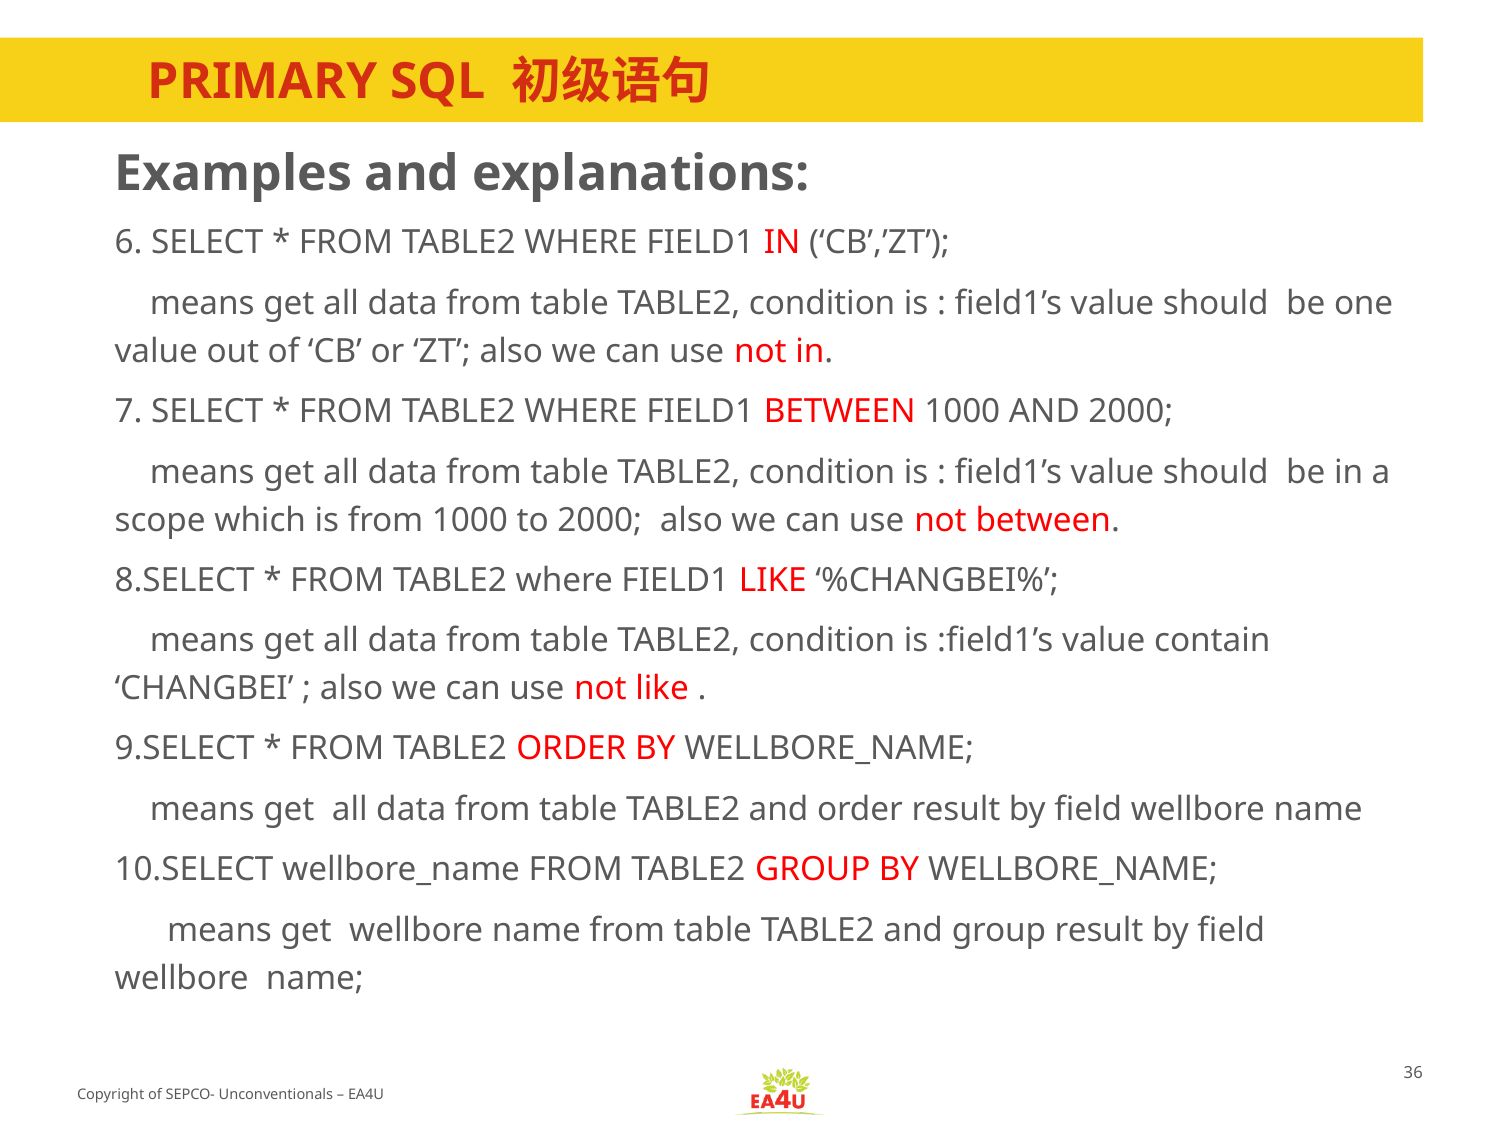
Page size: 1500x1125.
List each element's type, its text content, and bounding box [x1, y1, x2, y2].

title PRIMARY SQL 初级语句 [147, 48, 1412, 118]
footer [574, 1076, 989, 1115]
text_box Examples and explanations: 6. SELECT * FROM TABLE2 WHERE FIELD1 IN (‘CB’,’ZT’); means get all data from table TABLE2, condition is : field1’s value should be one value out of ‘CB’ or ‘ZT’; also we can use not in. 7. SELECT * FROM TABLE2 WHERE FIELD1 BETWEEN 1000 AND 2000; means get all data from table TABLE2, condition is : field1’s value should be in a scope which is from 1000 to 2000; also we can use not between. 8.SELECT * FROM TABLE2 where FIELD1 LIKE ‘%CHANGBEI%’; means get all data from table TABLE2, condition is :field1’s value contain ‘CHANGBEI’ ; also we can use not like . 9.SELECT * FROM TABLE2 ORDER BY WELLBORE_NAME; means get all data from table TABLE2 and order result by field wellbore name 10.SELECT wellbore_name FROM TABLE2 GROUP BY WELLBORE_NAME; means get wellbore name from table TABLE2 and group result by field wellbore name; [99, 120, 1422, 1076]
slide_number 36 [1378, 1061, 1424, 1090]
